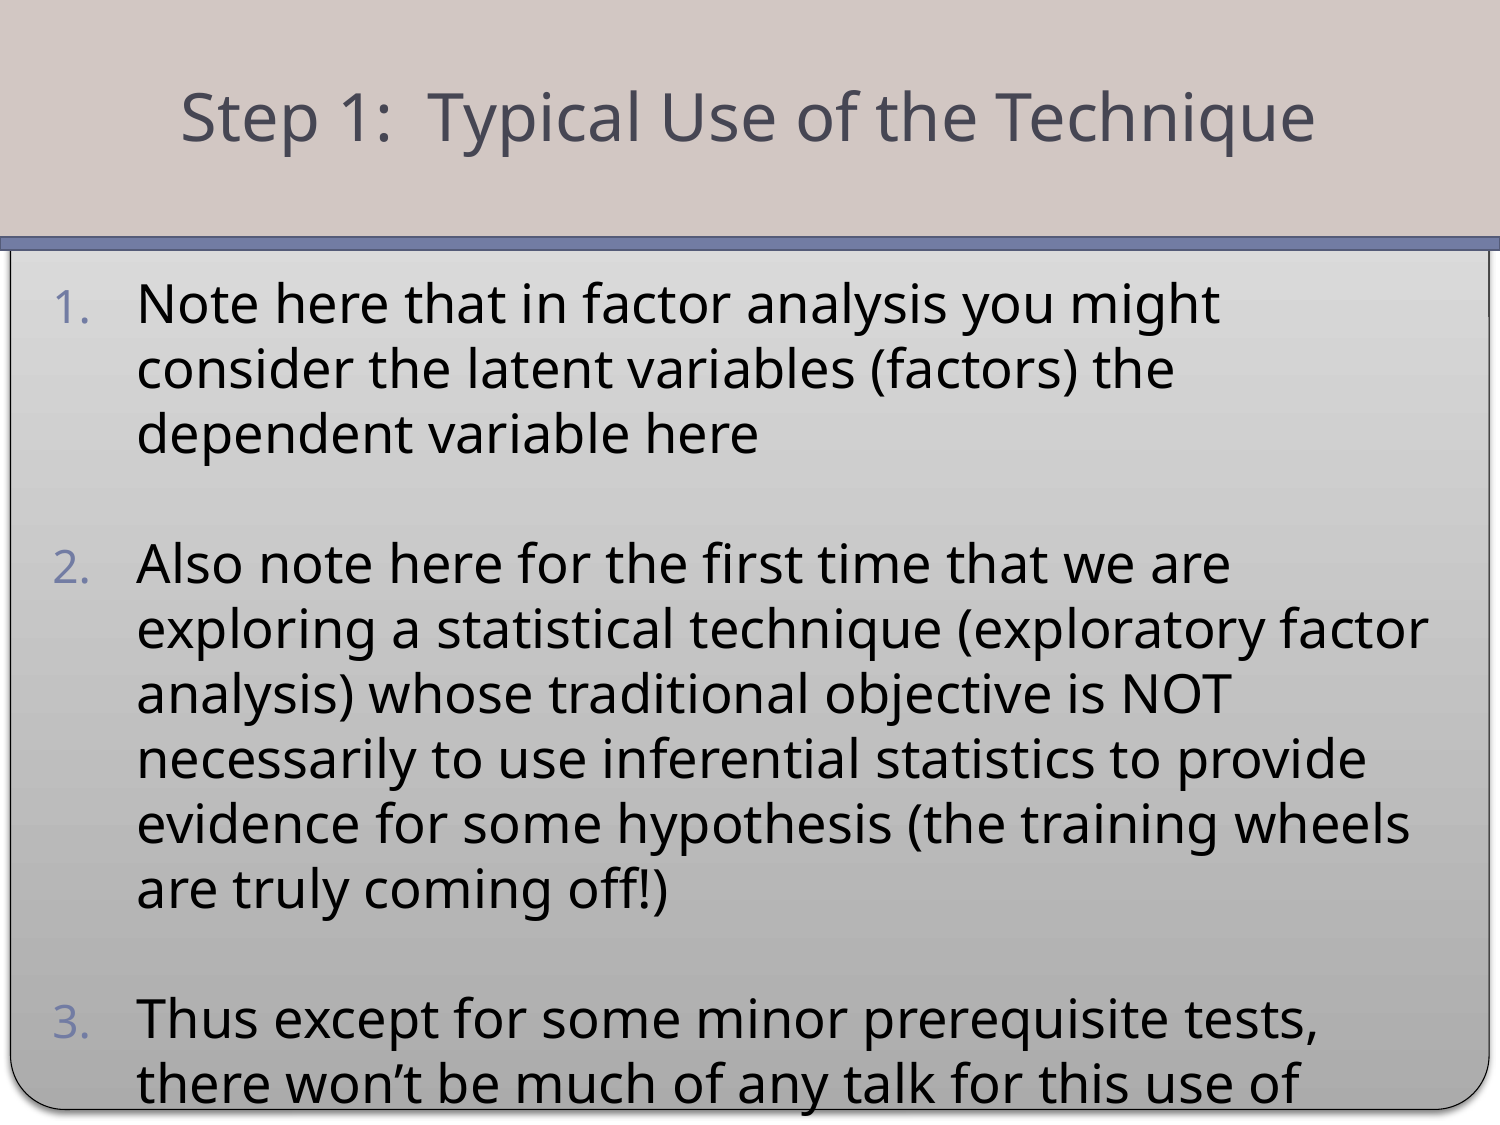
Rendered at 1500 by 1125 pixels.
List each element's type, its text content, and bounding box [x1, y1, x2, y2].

text_box [0, 236, 1500, 251]
list Note here that in factor analysis you might consider the latent variables (factors) the dependent variable here Also note here for the first time that we are exploring a statistical technique (exploratory factor analysis) whose traditional objective is NOT necessarily to use inferential statistics to provide evidence for some hypothesis (the training wheels are truly coming off!) Thus except for some minor prerequisite tests, there won’t be much of any talk for this use of factor analysis about “rejecting the null hypothesis” or Type I or Type II errors (heresy!) [37, 262, 1463, 1075]
text_box Step 1: Typical Use of the Technique [0, 0, 1500, 236]
